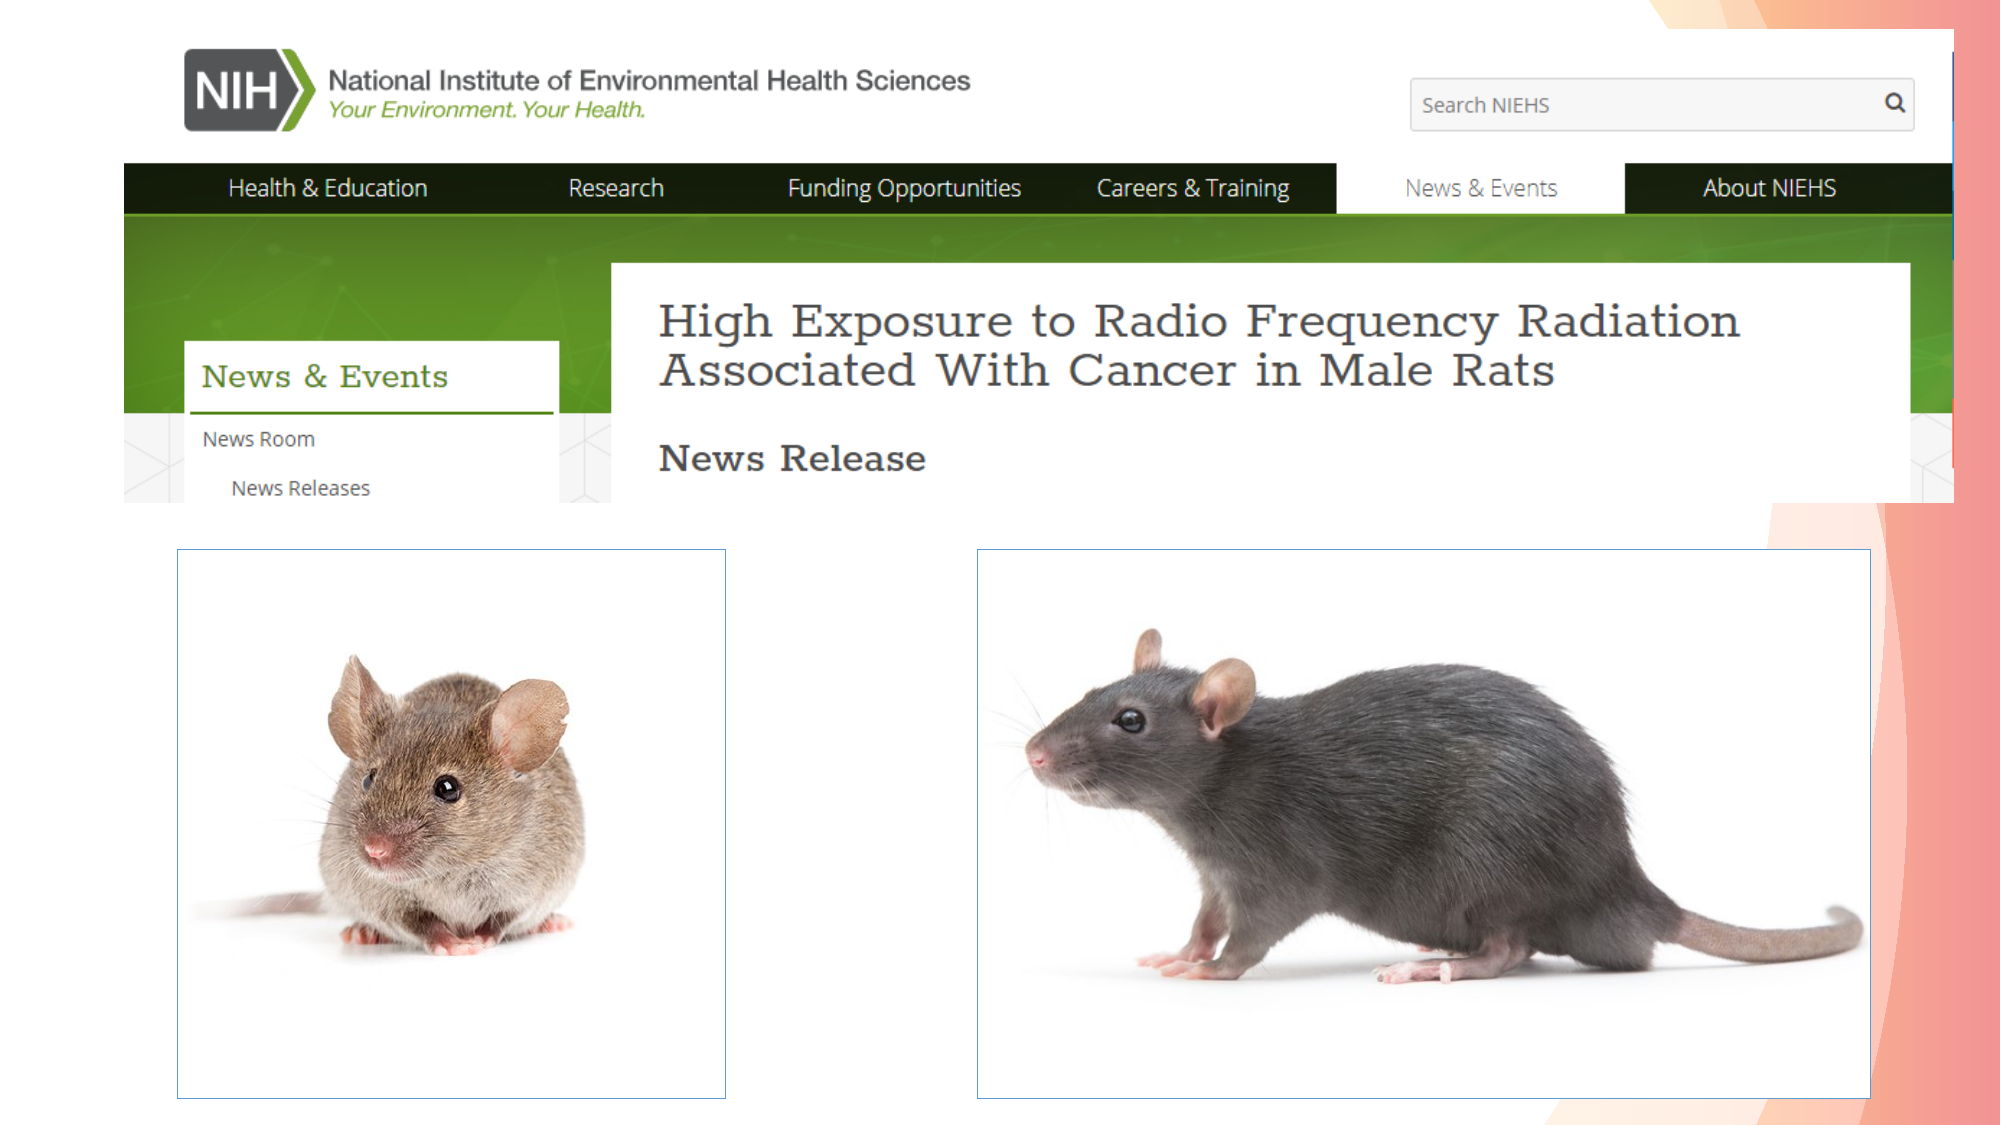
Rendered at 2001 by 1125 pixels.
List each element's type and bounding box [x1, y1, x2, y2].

picture [177, 549, 726, 1099]
picture [123, 29, 1954, 503]
picture [977, 549, 1871, 1099]
